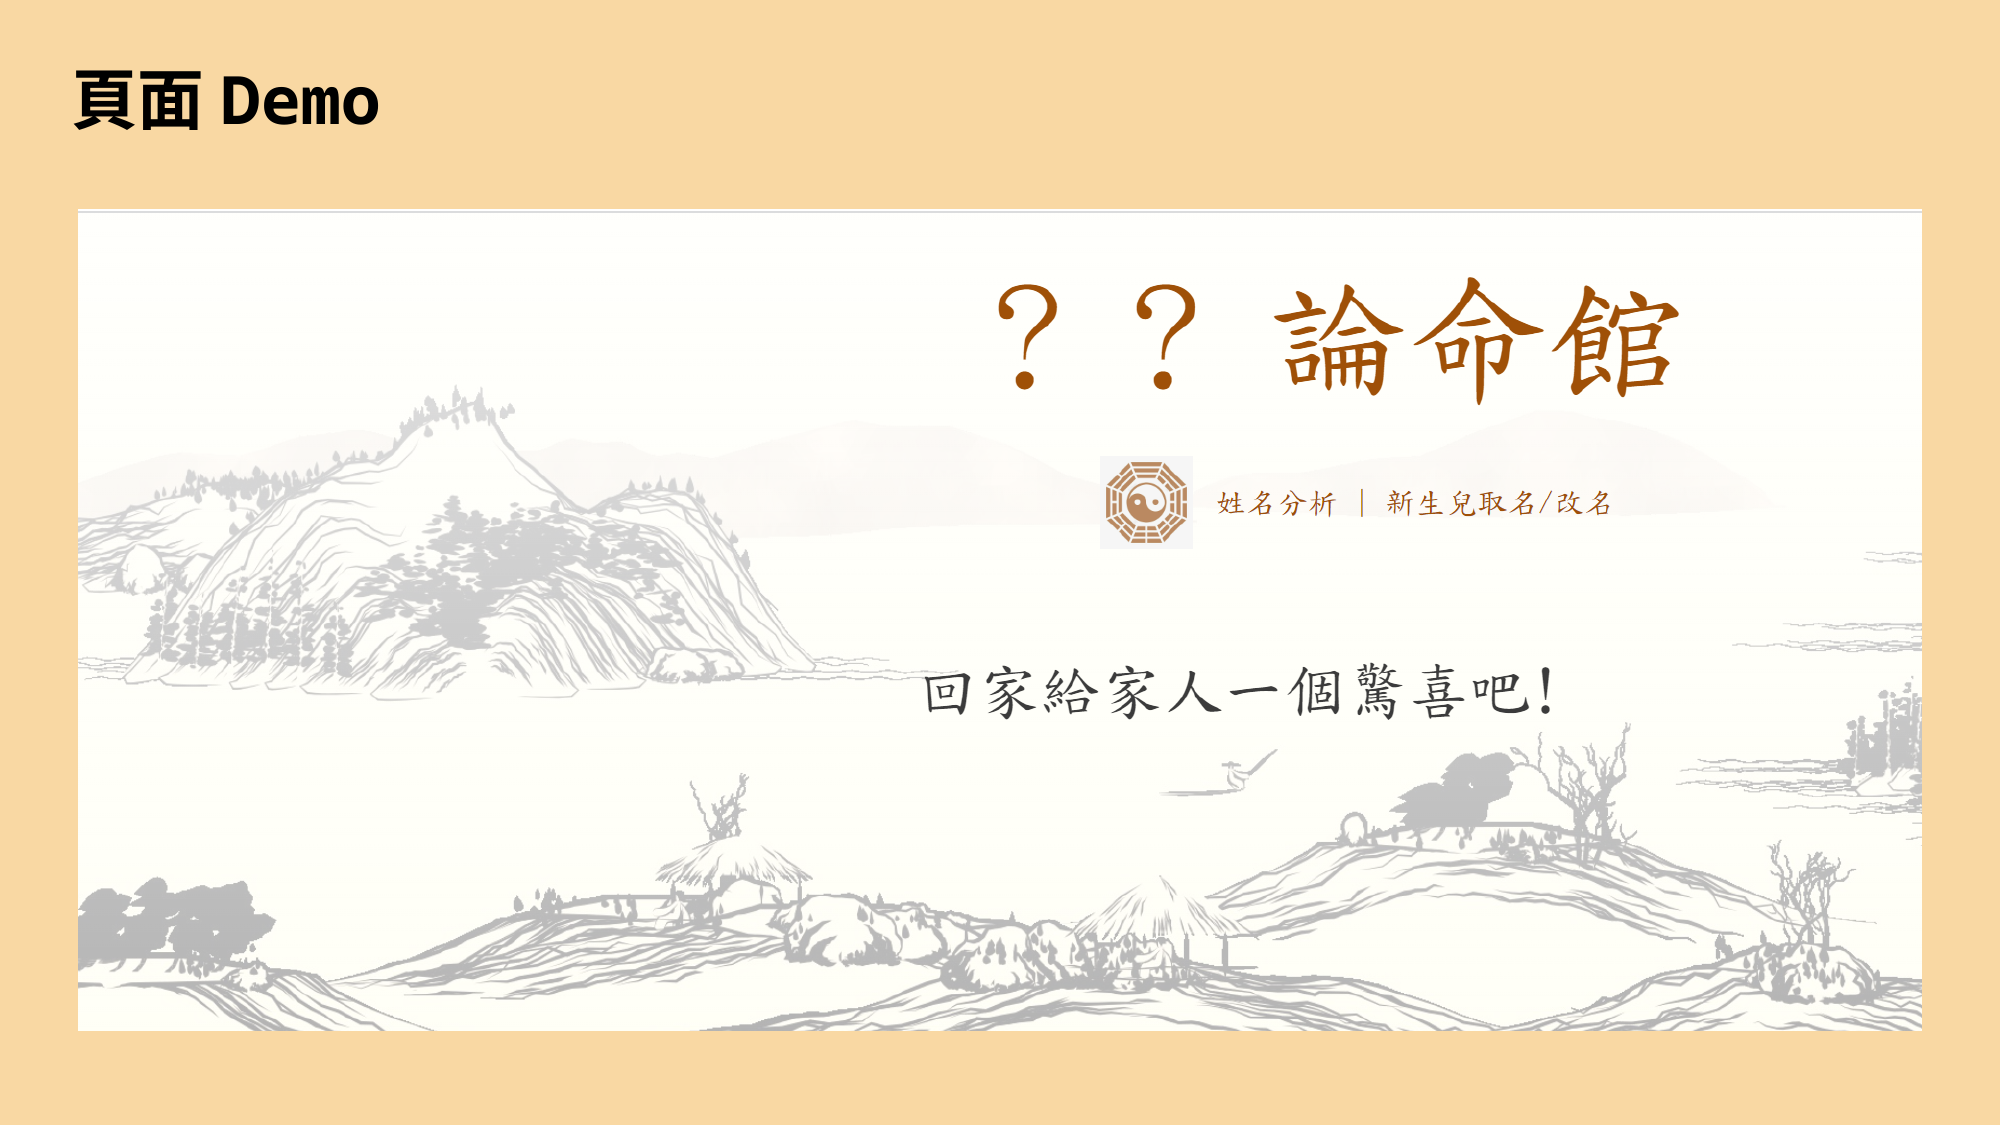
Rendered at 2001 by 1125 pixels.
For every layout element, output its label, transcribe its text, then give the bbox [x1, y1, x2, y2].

text_box 頁面Demo [56, 50, 803, 145]
picture [78, 209, 1922, 1031]
